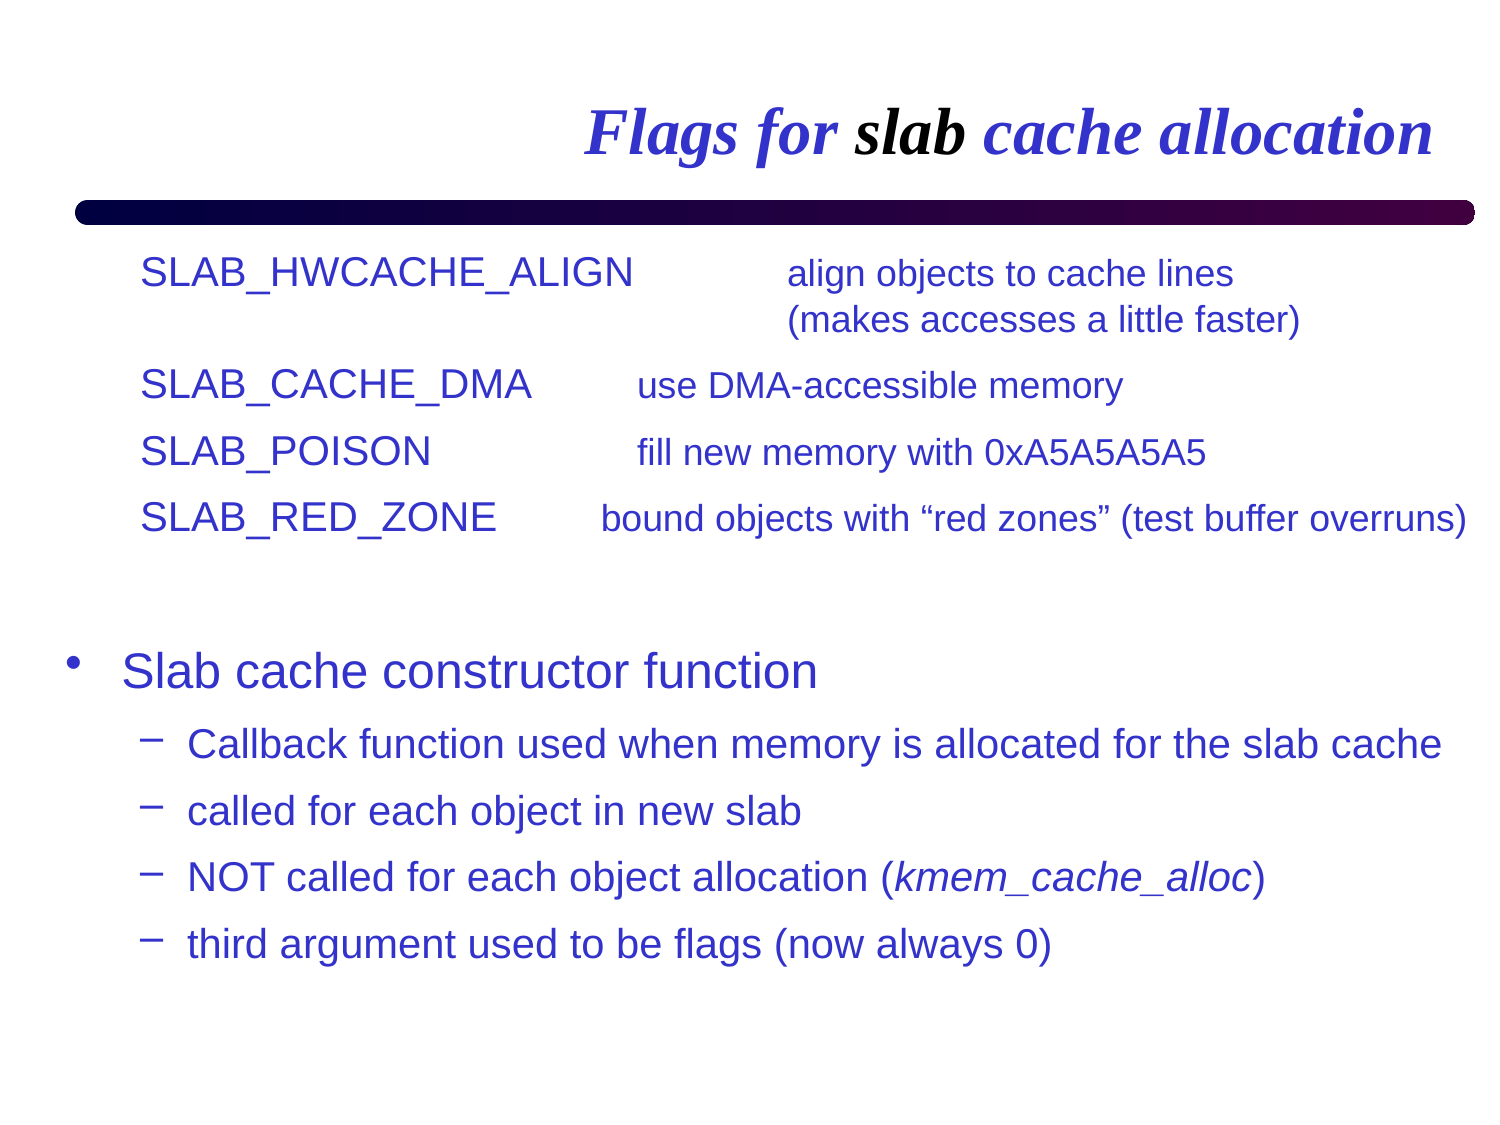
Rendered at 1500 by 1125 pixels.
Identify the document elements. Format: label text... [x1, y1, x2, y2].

title Flags for slab cache allocation [74, 46, 1451, 176]
list SLAB_HWCACHE_ALIGN align objects to cache lines (makes accesses a little faster) SLAB_CACHE_DMA use DMA-accessible memory SLAB_POISON fill new memory with 0xA5A5A5A5 SLAB_RED_ZONE bound objects with “red zones” (test buffer overruns) Slab cache constructor function Callback function used when memory is allocated for the slab cache called for each object in new slab NOT called for each object allocation (kmem_cache_alloc) third argument used to be flags (now always 0) [49, 237, 1500, 1032]
